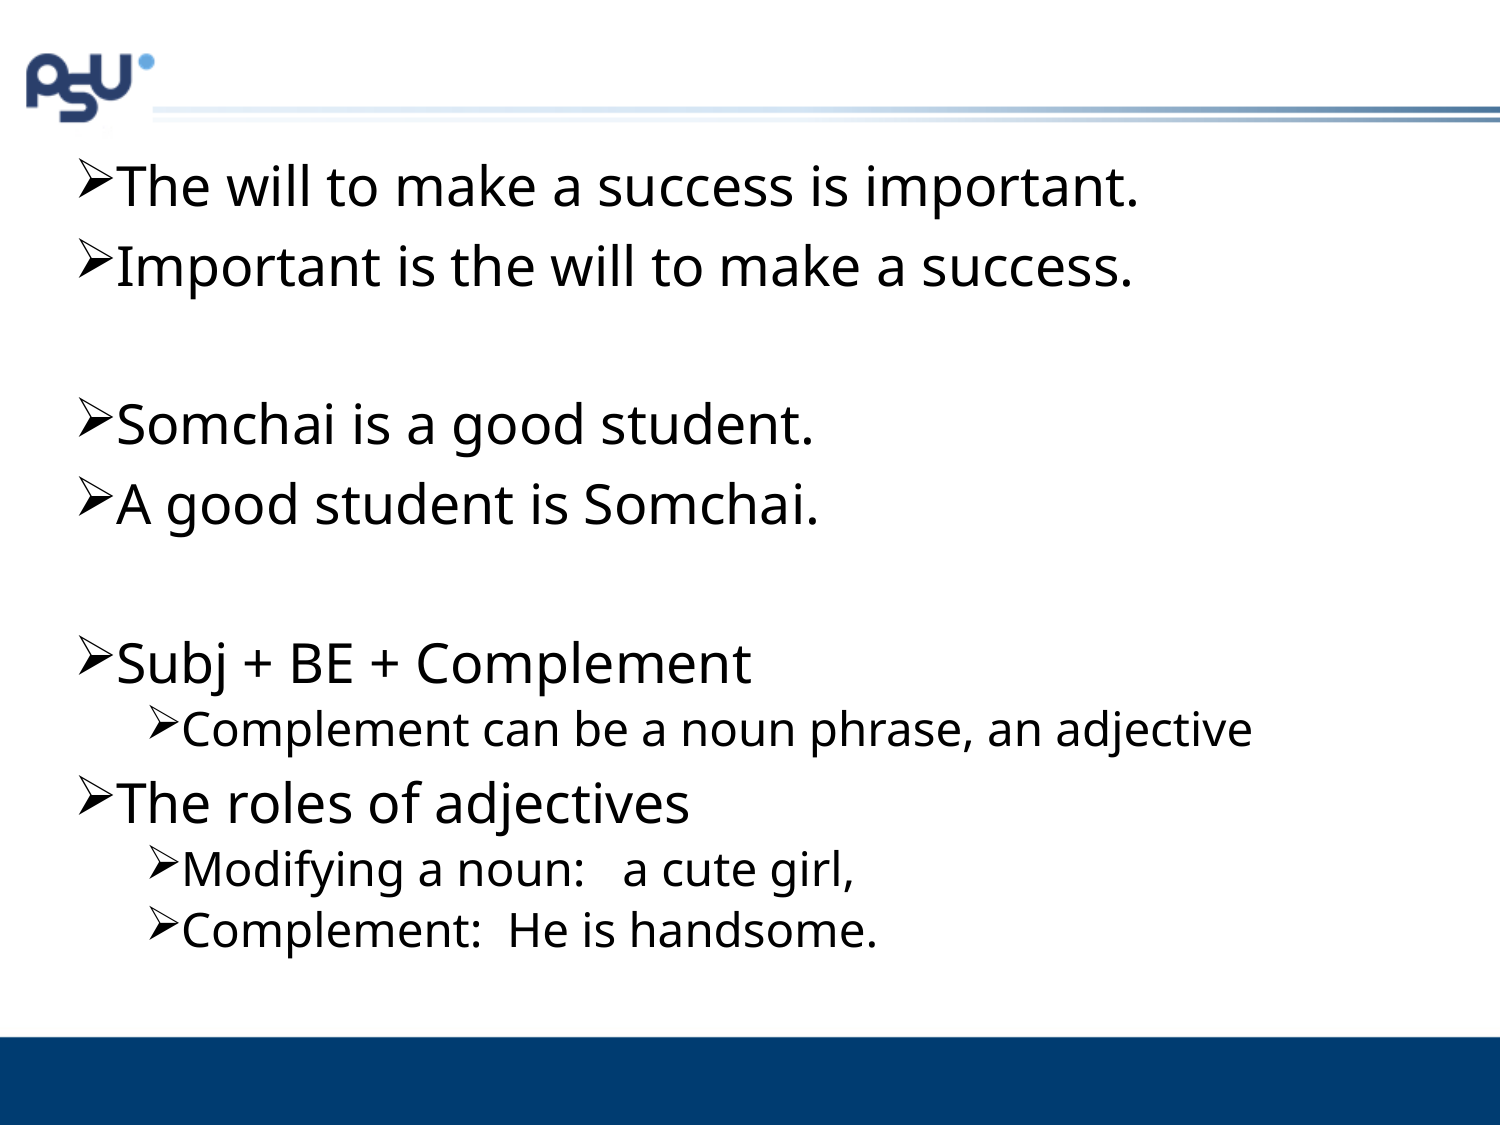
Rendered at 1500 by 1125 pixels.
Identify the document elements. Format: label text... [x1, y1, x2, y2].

list The will to make a success is important. Important is the will to make a success. Somchai is a good student. A good student is Somchai. Subj + BE + Complement Complement can be a noun phrase, an adjective The roles of adjectives Modifying a noun: a cute girl, Complement: He is handsome. [59, 151, 1446, 968]
picture [0, 0, 1500, 1125]
